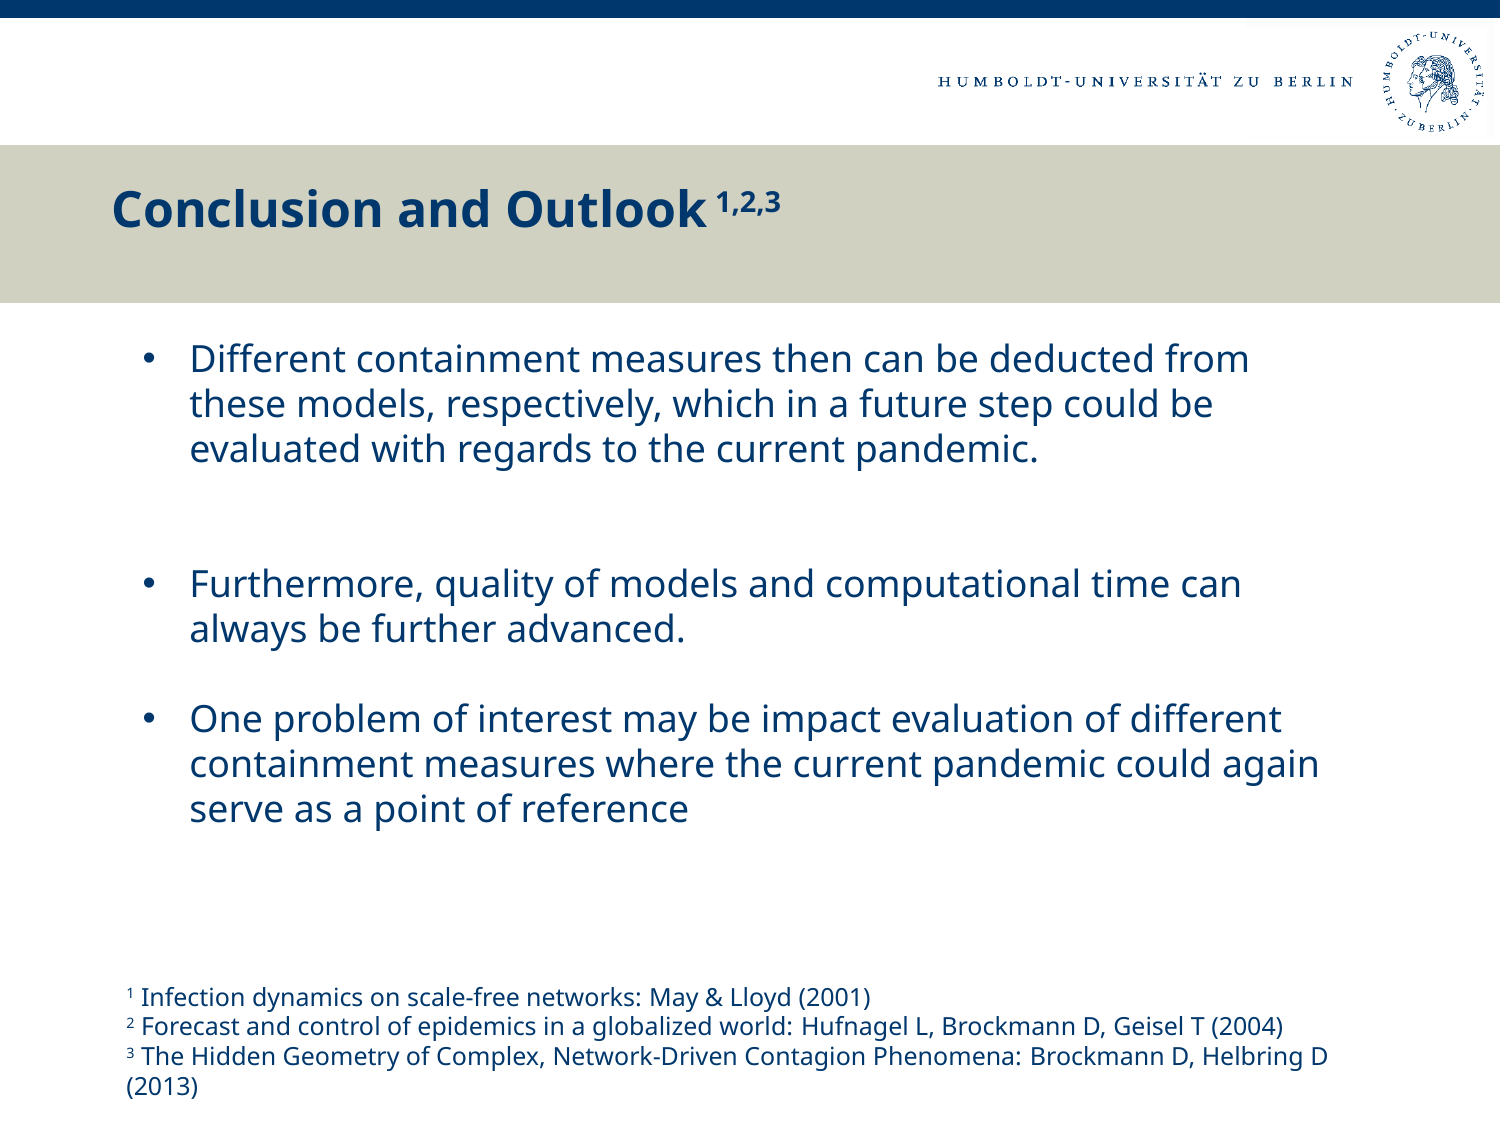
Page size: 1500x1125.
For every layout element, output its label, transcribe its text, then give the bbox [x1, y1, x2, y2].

picture [938, 18, 1495, 137]
text_box Different containment measures then can be deducted from these models, respectively, which in a future step could be evaluated with regards to the current pandemic. Furthermore, quality of models and computational time can always be further advanced. One problem of interest may be impact evaluation of different containment measures where the current pandemic could again serve as a point of reference [127, 327, 1373, 838]
text_box 1 Infection dynamics on scale-free networks: May & Lloyd (2001) 2 Forecast and control of epidemics in a globalized world: Hufnagel L, Brockmann D, Geisel T (2004) 3 The Hidden Geometry of Complex, Network-Driven Contagion Phenomena: Brockmann D, Helbring D (2013) [111, 952, 1402, 1125]
title Conclusion and Outlook 1,2,3 [111, 182, 1404, 292]
